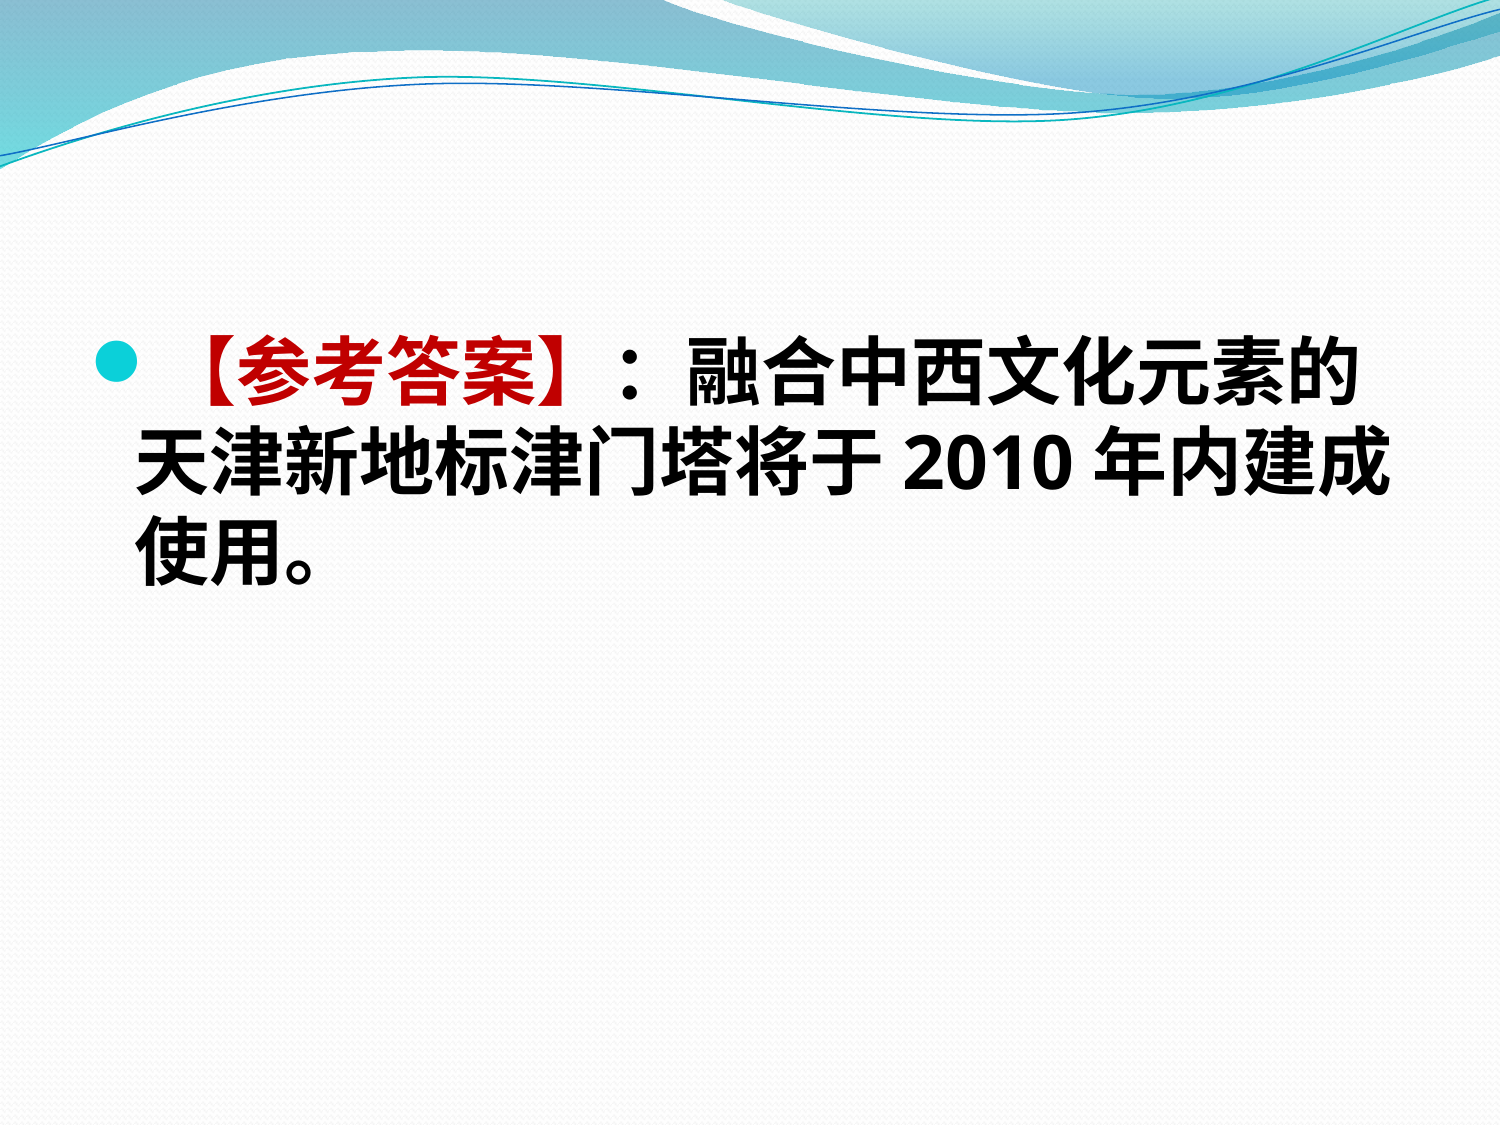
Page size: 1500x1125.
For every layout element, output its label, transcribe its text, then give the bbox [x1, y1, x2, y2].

list 【参考答案】：融合中西文化元素的天津新地标津门塔将于2010年内建成使用。 [75, 317, 1425, 970]
